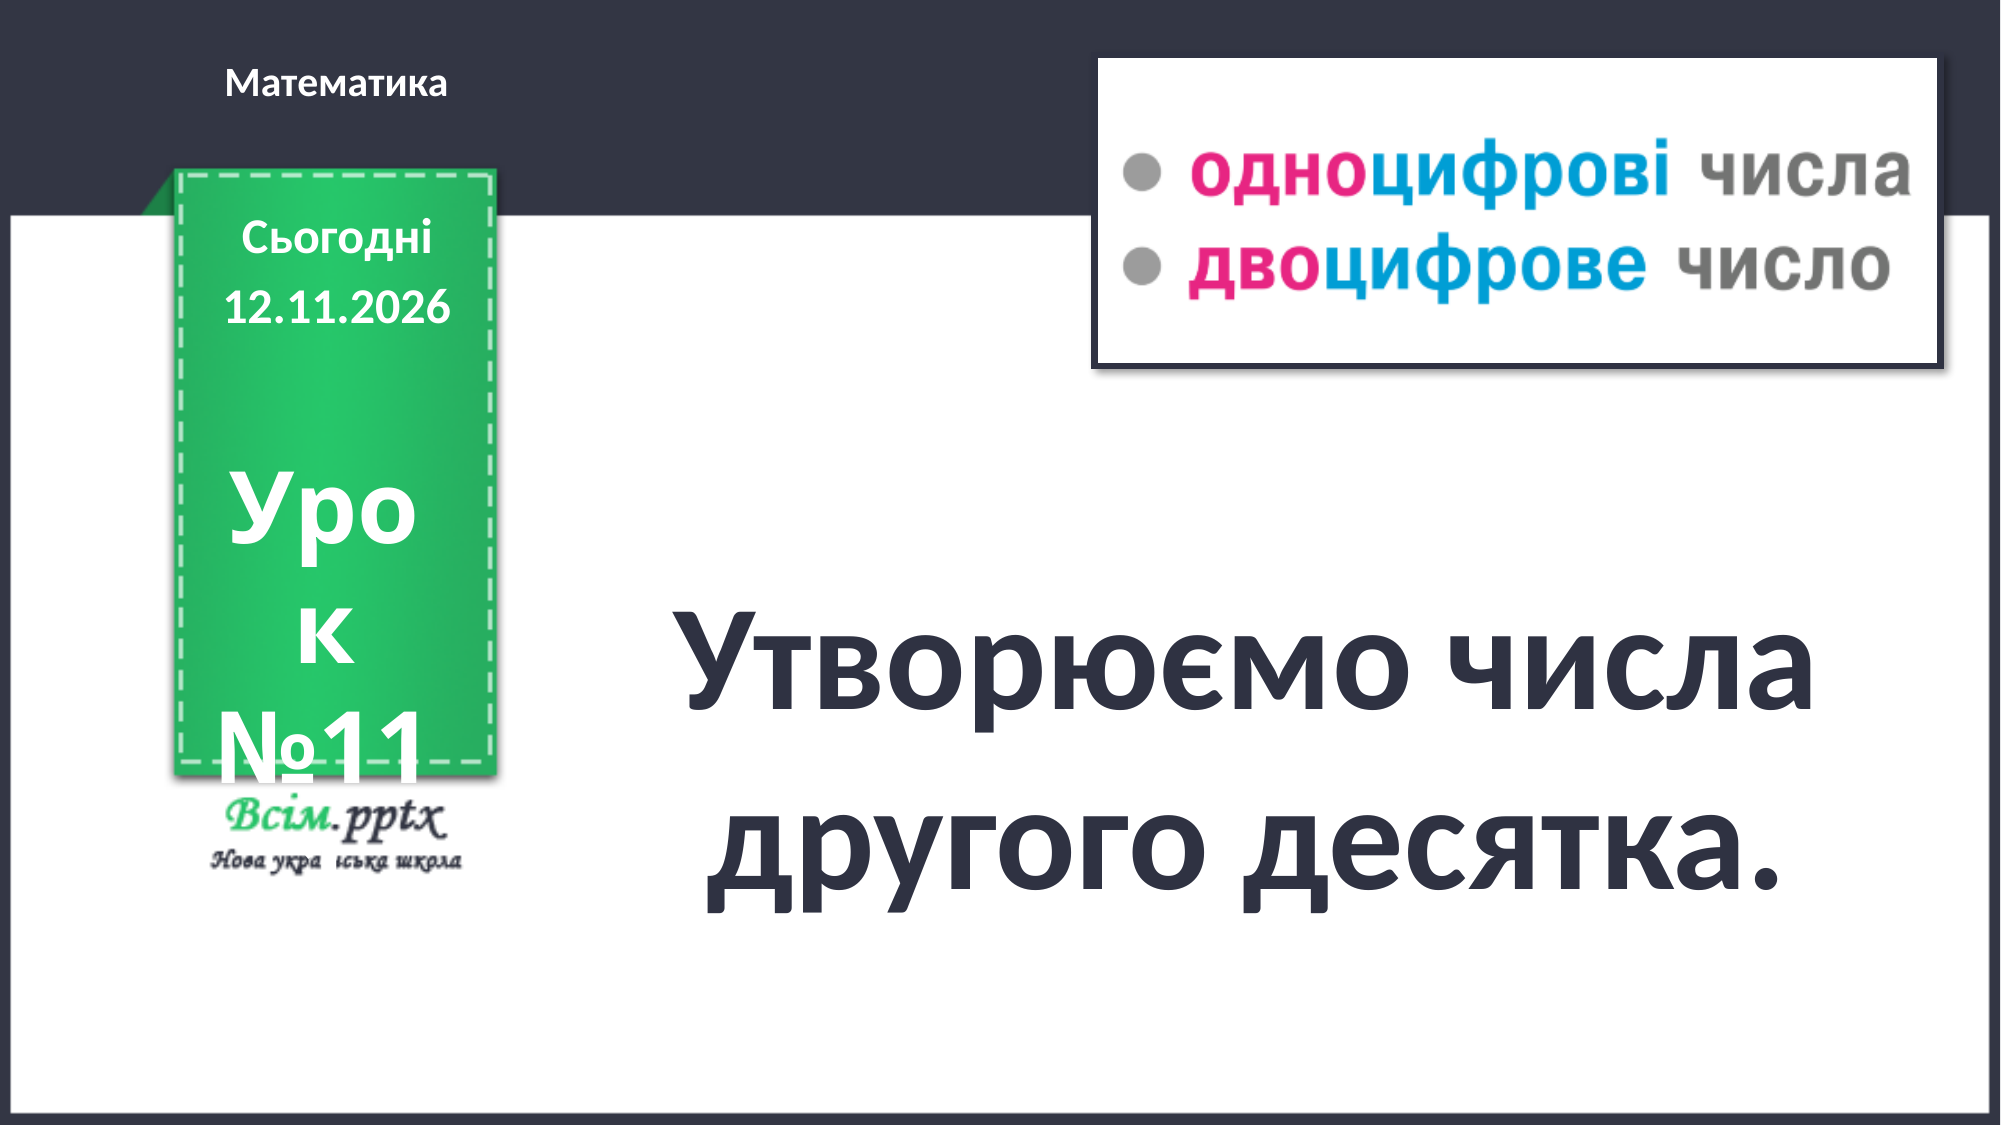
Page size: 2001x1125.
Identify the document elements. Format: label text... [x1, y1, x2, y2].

text_box Сьогодні [227, 196, 477, 272]
text_box Утворюємо числа другого десятка. [646, 551, 1847, 927]
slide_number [206, 272, 467, 334]
picture [0, 0, 2001, 1125]
text_box Урок №111 [194, 436, 454, 931]
text_box Математика [139, 46, 534, 112]
